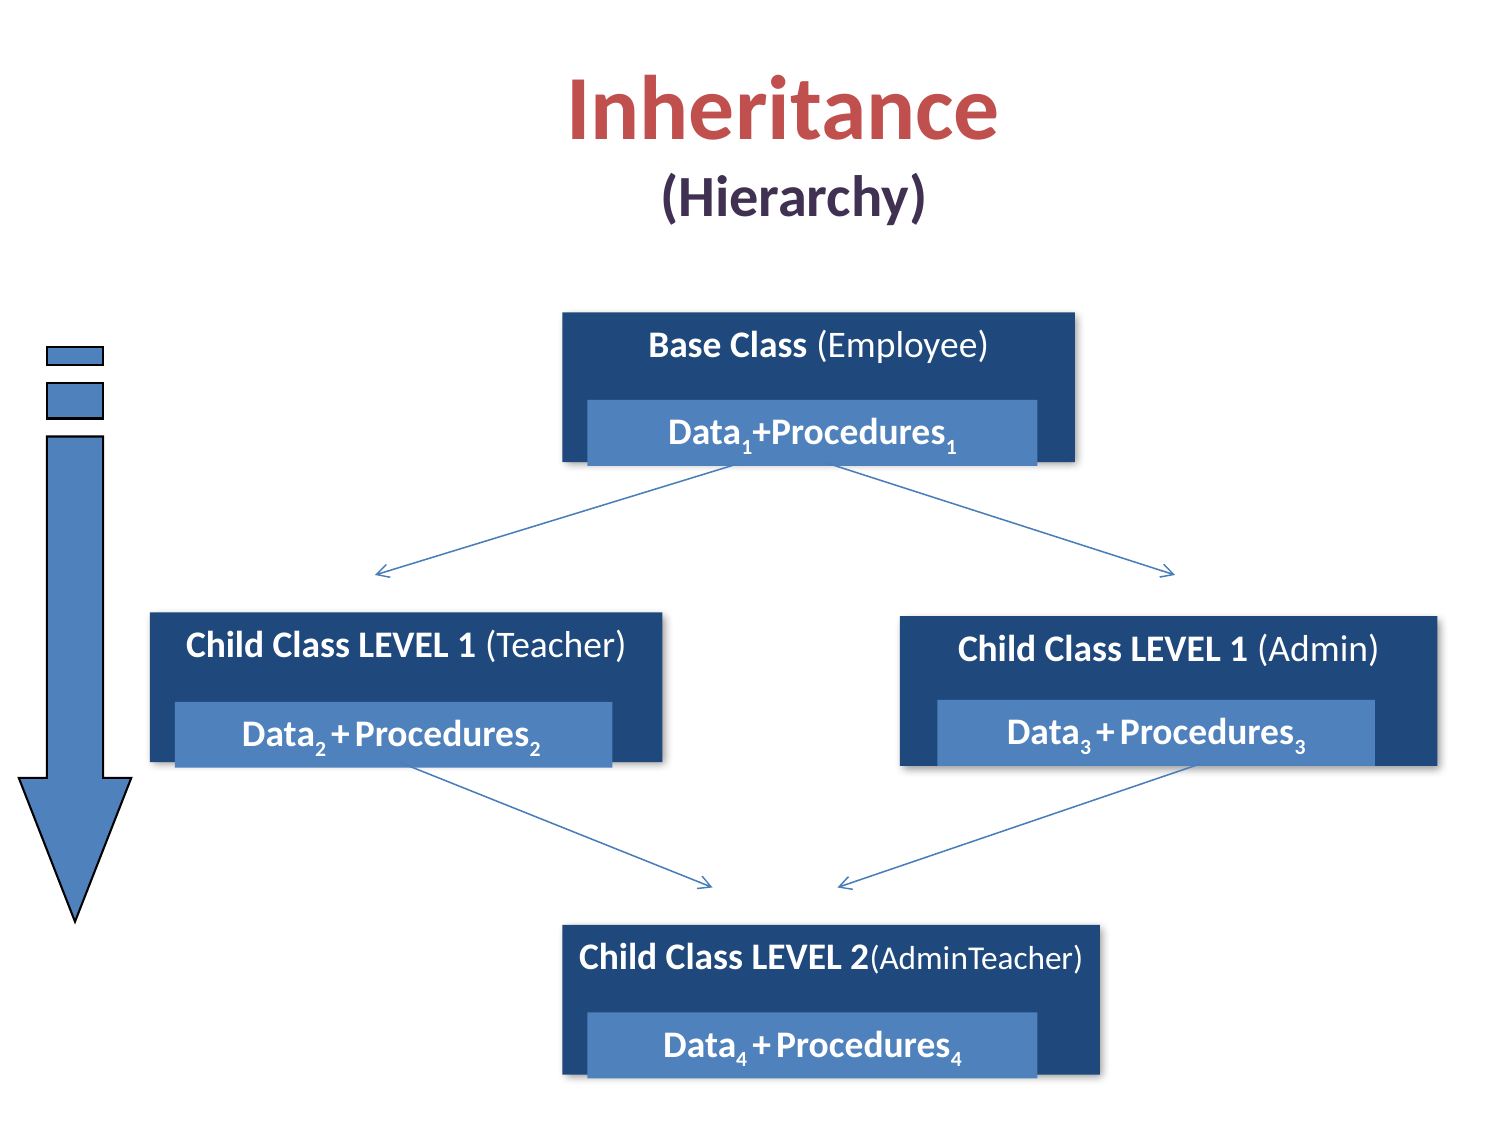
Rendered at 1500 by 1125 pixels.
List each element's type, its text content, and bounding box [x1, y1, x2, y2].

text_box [374, 463, 738, 576]
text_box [824, 462, 1176, 576]
text_box Data1+Procedures1 [587, 399, 1038, 466]
text_box Child Class LEVEL 1 (Teacher) [149, 612, 663, 763]
text_box [18, 436, 132, 922]
text_box Child Class LEVEL 1 (Admin) [899, 616, 1438, 766]
text_box Data4 + Procedures4 [587, 1012, 1038, 1079]
text_box Base Class (Employee) [562, 312, 1075, 462]
text_box [46, 346, 104, 365]
text_box Child Class LEVEL 2(AdminTeacher) [562, 924, 1100, 1075]
text_box Inheritance (Hierarchy) [287, 40, 1300, 250]
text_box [837, 763, 1201, 888]
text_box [399, 762, 713, 888]
text_box Data2 + Procedures2 [174, 701, 613, 768]
text_box [46, 382, 104, 419]
text_box Data3 + Procedures3 [937, 699, 1375, 766]
